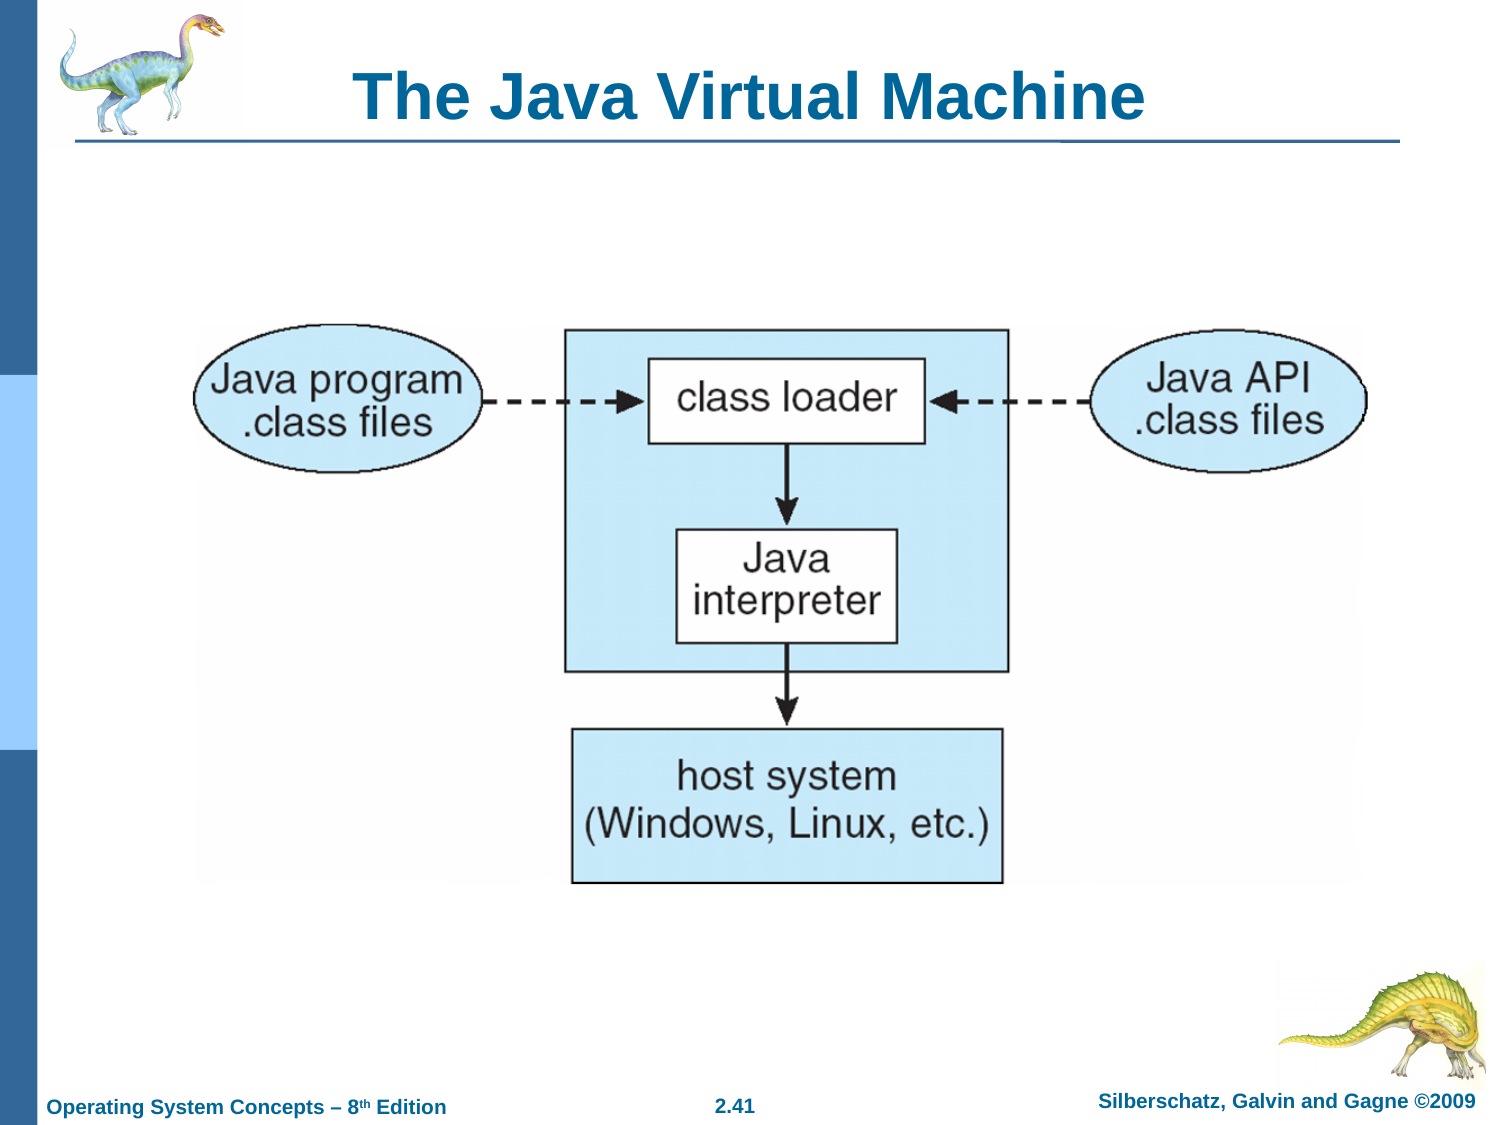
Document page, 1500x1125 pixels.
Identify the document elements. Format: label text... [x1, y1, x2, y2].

picture [46, 0, 243, 149]
title The Java Virtual Machine [74, 45, 1426, 141]
picture [1275, 959, 1486, 1090]
picture [184, 316, 1370, 893]
